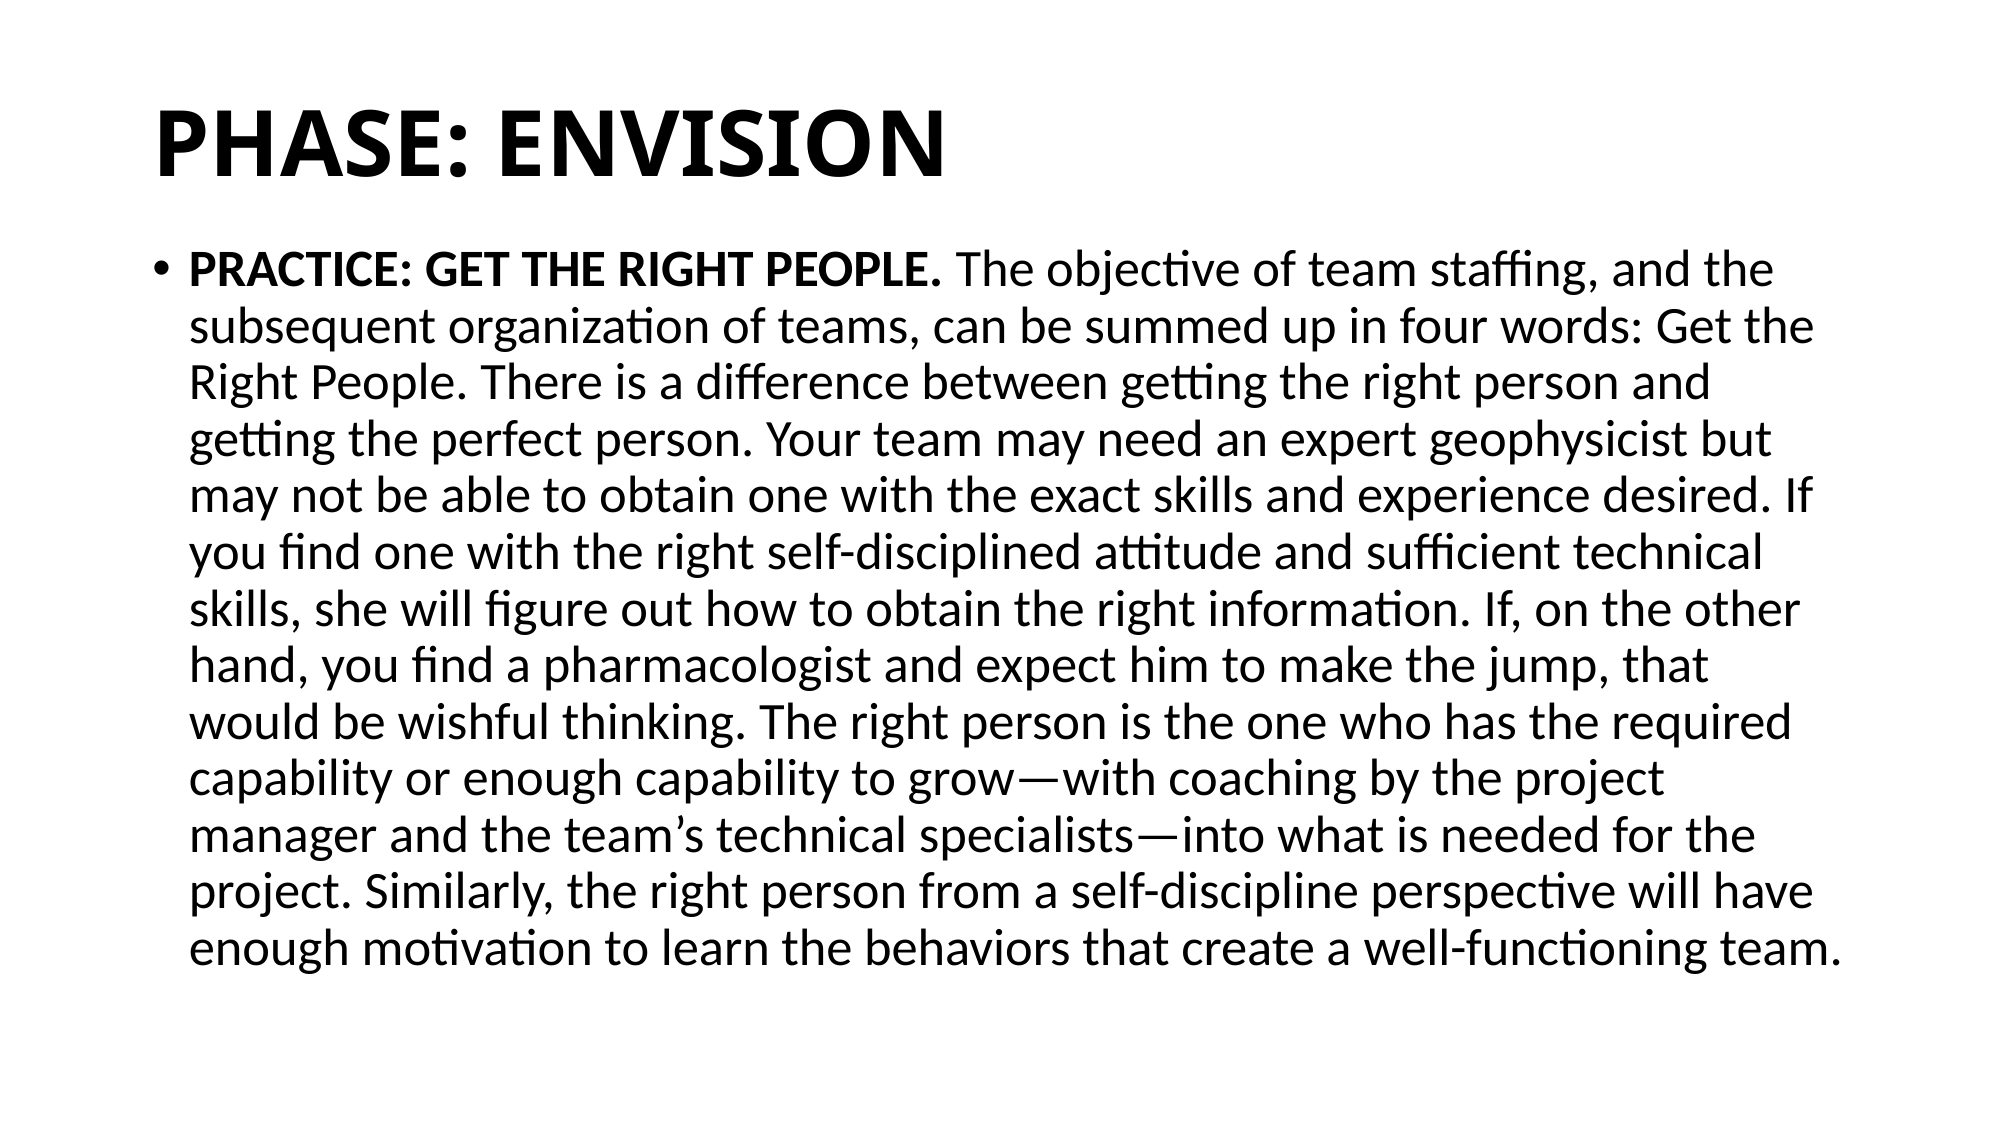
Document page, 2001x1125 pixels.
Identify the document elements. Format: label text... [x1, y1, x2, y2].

list PRACTICE: GET THE RIGHT PEOPLE. The objective of team staffing, and the subsequent organization of teams, can be summed up in four words: Get the Right People. There is a difference between getting the right person and getting the perfect person. Your team may need an expert geophysicist but may not be able to obtain one with the exact skills and experience desired. If you find one with the right self-disciplined attitude and sufficient technical skills, she will figure out how to obtain the right information. If, on the other hand, you find a pharmacologist and expect him to make the jump, that would be wishful thinking. The right person is the one who has the required capability or enough capability to grow—with coaching by the project manager and the team’s technical specialists—into what is needed for the project. Similarly, the right person from a self-discipline perspective will have enough motivation to learn the behaviors that create a well-functioning team. [137, 234, 1863, 1014]
title PHASE: ENVISION [137, 59, 1863, 234]
